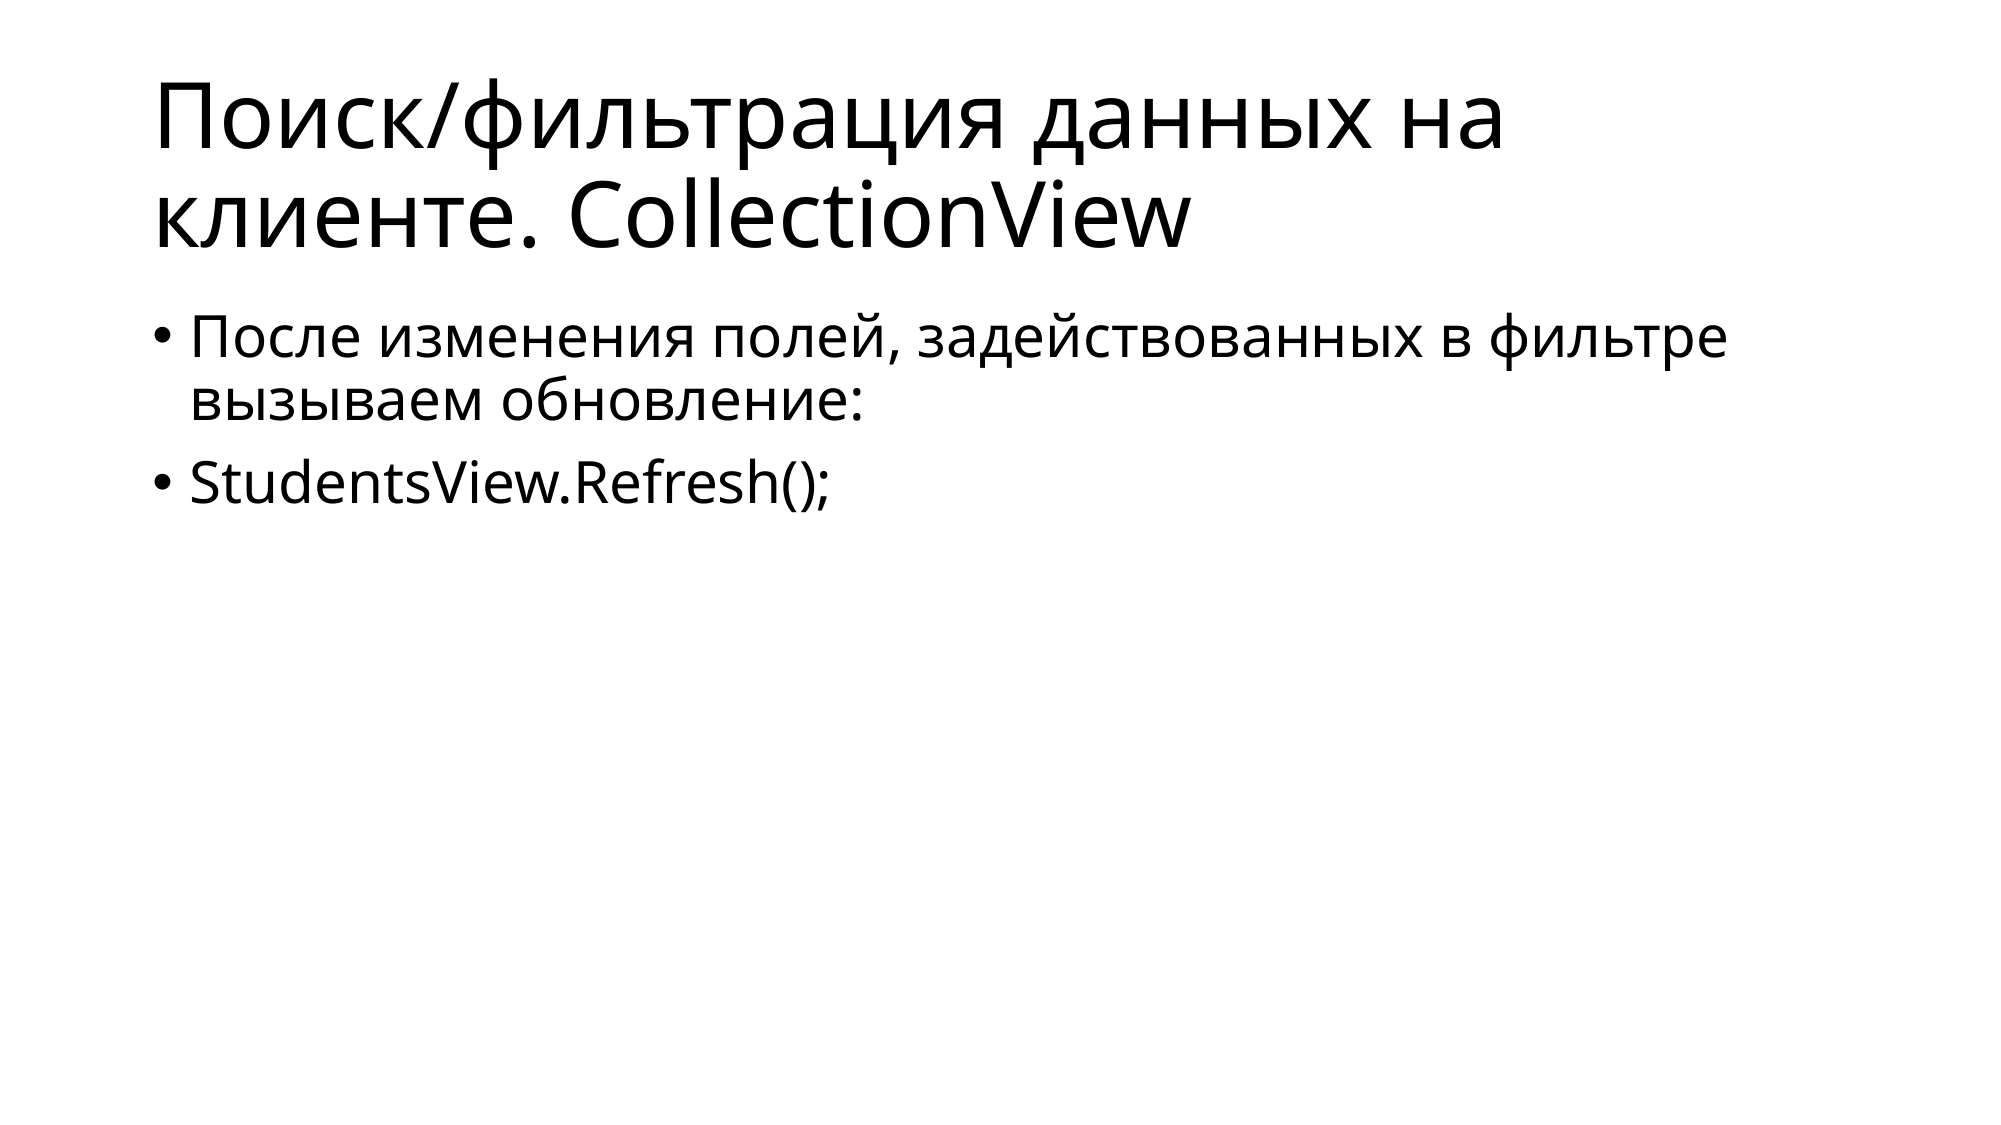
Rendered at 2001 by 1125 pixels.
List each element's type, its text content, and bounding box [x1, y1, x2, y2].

title Поиск/фильтрация данных на клиенте. CollectionView [137, 59, 1863, 278]
list После изменения полей, задействованных в фильтре вызываем обновление: StudentsView.Refresh(); [137, 299, 1863, 1014]
